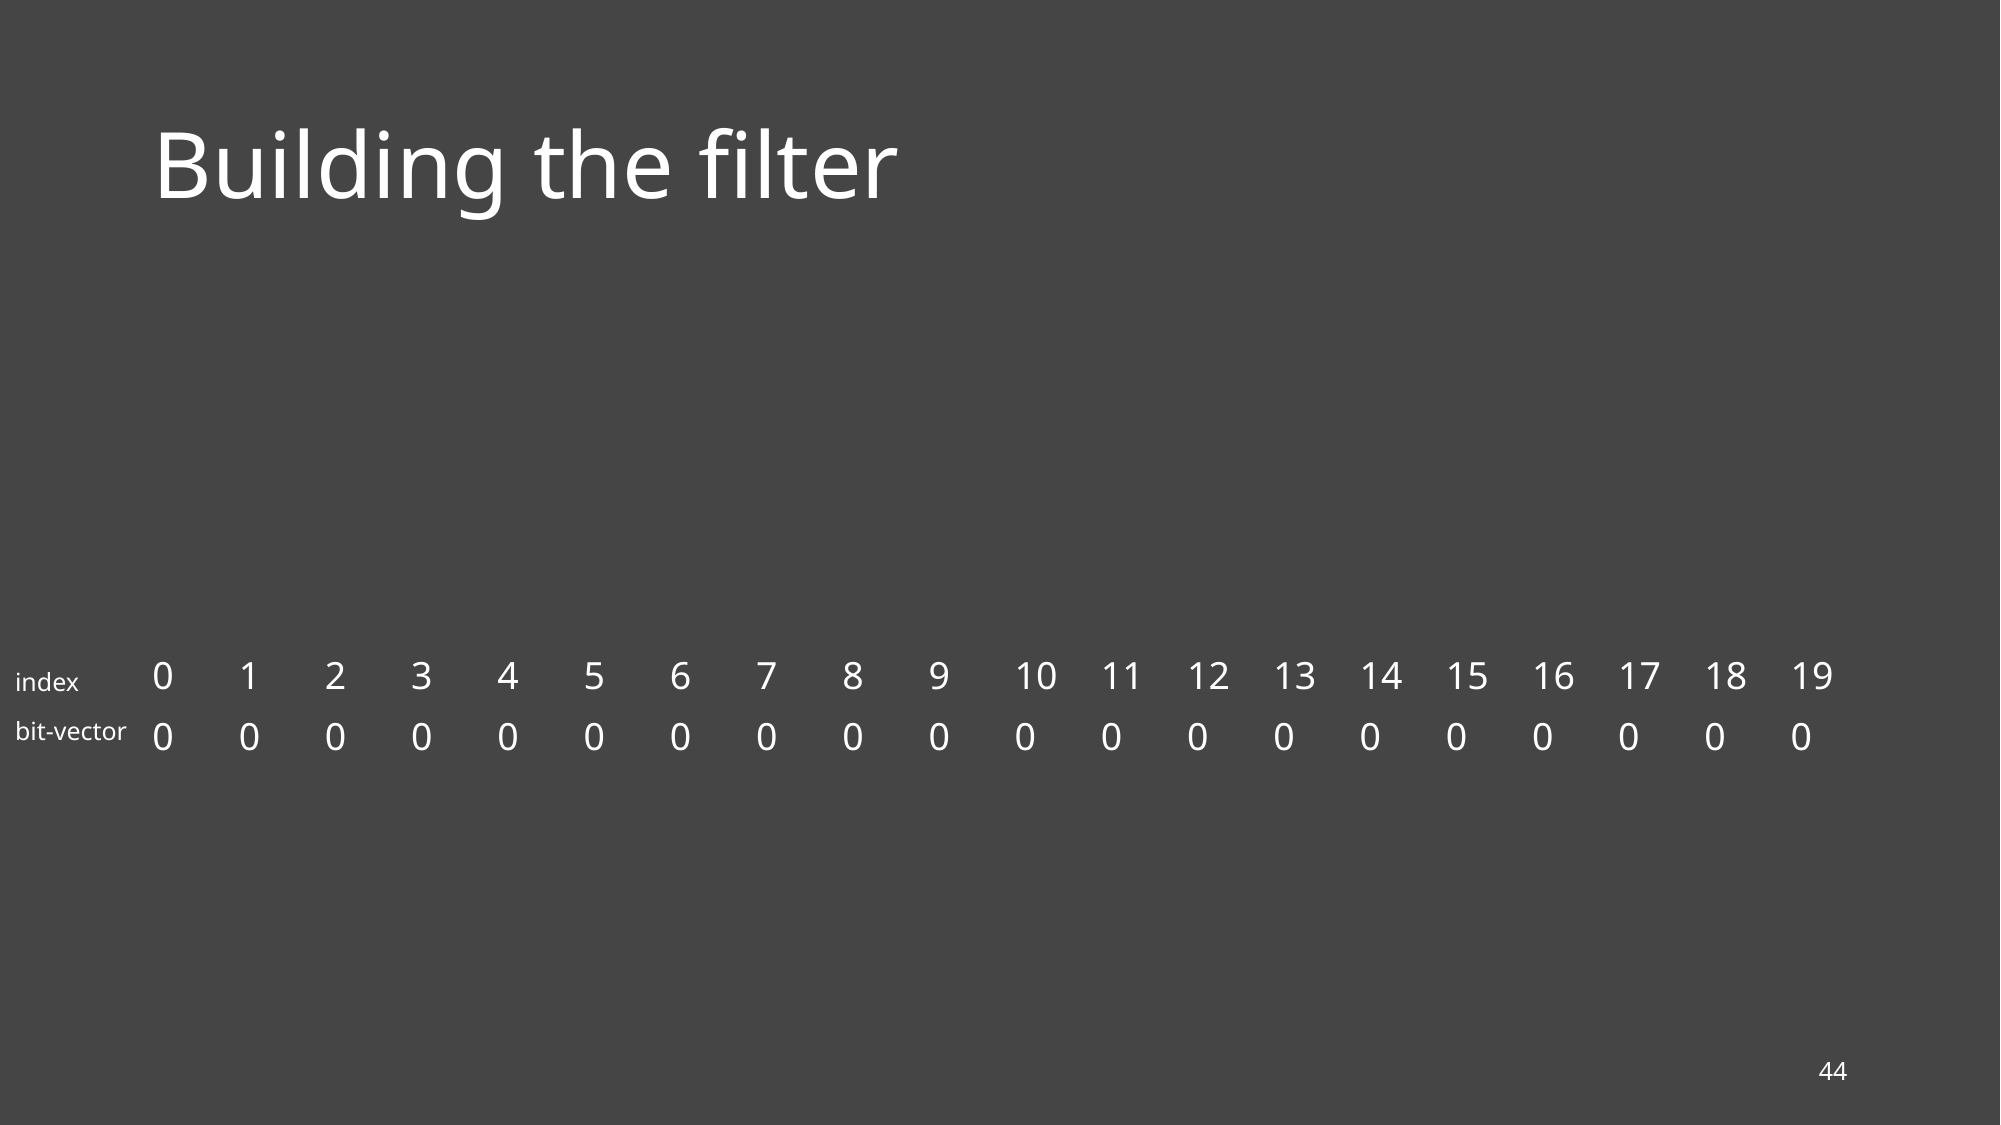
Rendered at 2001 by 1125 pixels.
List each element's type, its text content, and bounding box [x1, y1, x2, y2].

table_header 6 [655, 642, 741, 703]
table_header 0 [1258, 703, 1345, 769]
table_header 2 [310, 642, 396, 703]
table_header 0 [913, 703, 1000, 769]
table_header 8 [827, 642, 913, 703]
table_header 0 [482, 703, 569, 769]
table_header 0 [741, 703, 827, 769]
table_header 18 [1689, 642, 1776, 703]
table_header 0 [1603, 703, 1689, 769]
table_header 4 [482, 642, 569, 703]
table_header 0 [1086, 703, 1172, 769]
table_header 0 [655, 703, 741, 769]
table_header index [0, 658, 150, 707]
table_header 14 [1345, 642, 1431, 703]
table_header 15 [1431, 642, 1517, 703]
table_header 0 [310, 703, 396, 769]
table_header 0 [1517, 703, 1603, 769]
table_header 0 [1000, 703, 1086, 769]
table_header 0 [1345, 703, 1431, 769]
table_header 0 [1776, 703, 1862, 769]
table_header 11 [1086, 642, 1172, 703]
table_header 16 [1517, 642, 1603, 703]
table_header 13 [1258, 642, 1345, 703]
table_header 3 [396, 642, 482, 703]
title Building the filter [137, 59, 1863, 278]
table_header 0 [224, 703, 310, 769]
table_header 1 [224, 642, 310, 703]
slide_number 44 [1412, 1042, 1863, 1103]
table_header 0 [1431, 703, 1517, 769]
table_header 0 [1172, 703, 1258, 769]
table_header 19 [1776, 642, 1862, 703]
table_cell bit-vector [0, 707, 150, 756]
table_header 12 [1172, 642, 1258, 703]
table_header 0 [827, 703, 913, 769]
table_header 10 [1000, 642, 1086, 703]
table_header 0 [396, 703, 482, 769]
table_header 17 [1603, 642, 1689, 703]
table_header 9 [913, 642, 1000, 703]
table_header 5 [569, 642, 655, 703]
table_header 0 [137, 642, 224, 703]
table_header 7 [741, 642, 827, 703]
table_header 0 [137, 703, 224, 769]
table_header 0 [569, 703, 655, 769]
table_header 0 [1689, 703, 1776, 769]
